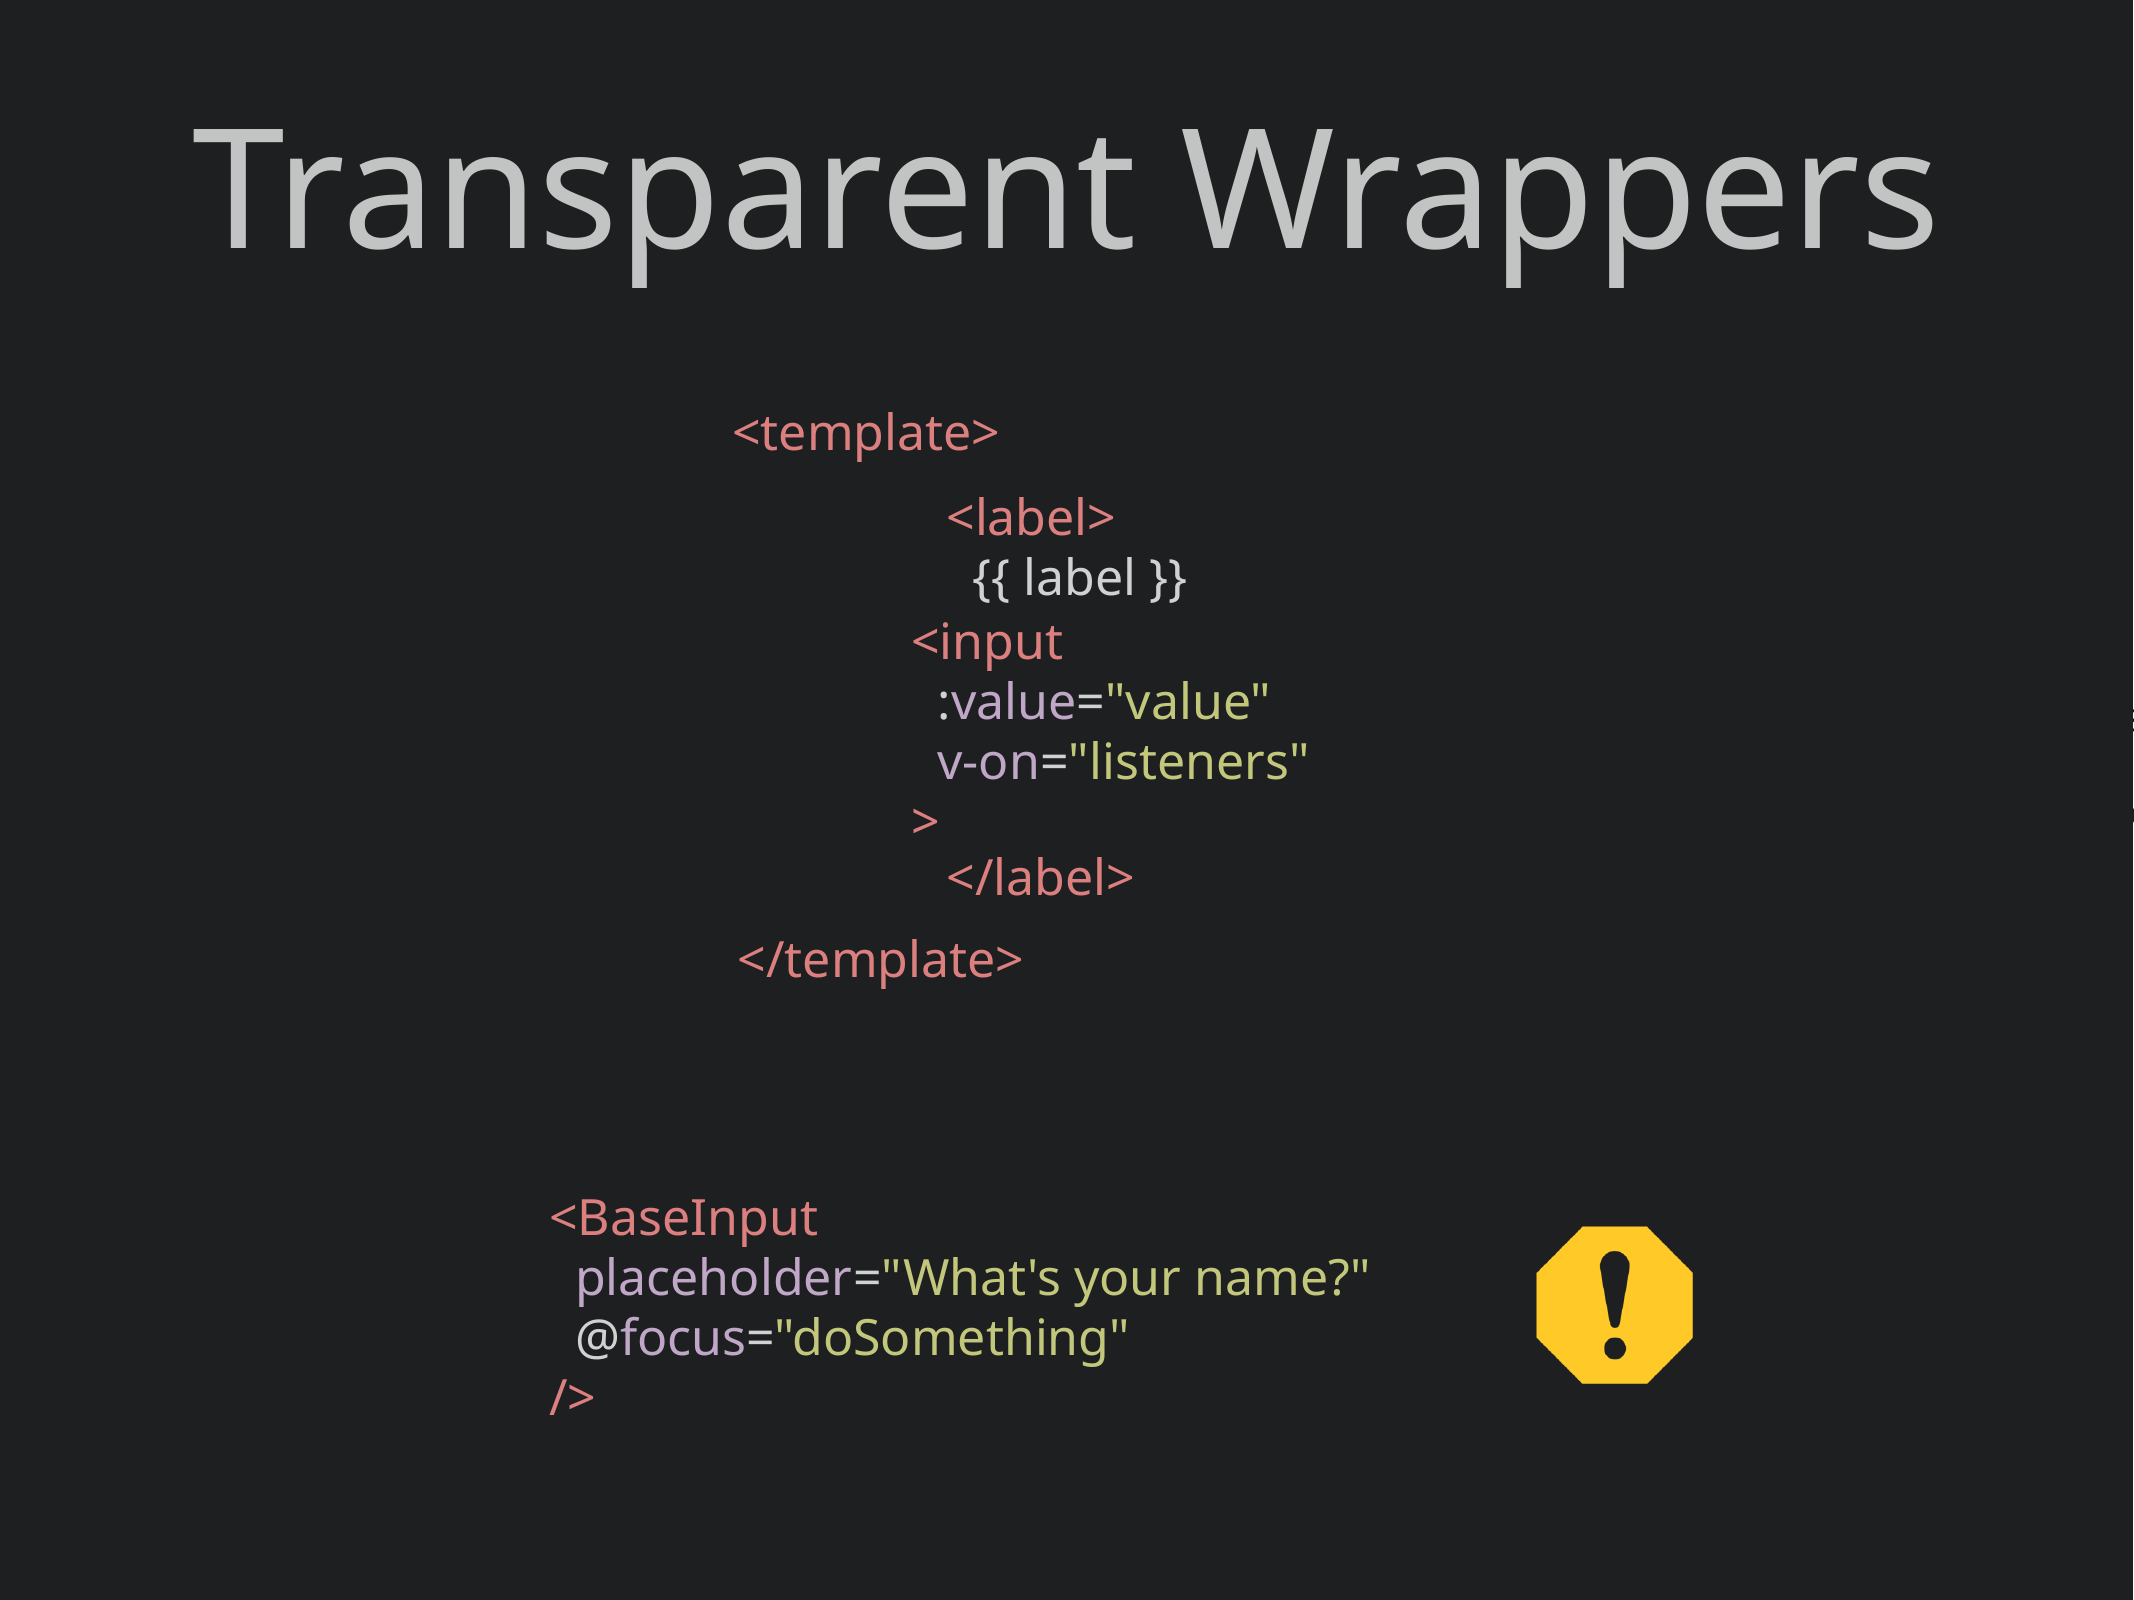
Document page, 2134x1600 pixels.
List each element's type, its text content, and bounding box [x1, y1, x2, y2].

text_box Transparent Wrappers [184, 33, 1950, 290]
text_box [700, 390, 2134, 1041]
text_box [440, 1165, 1693, 1445]
